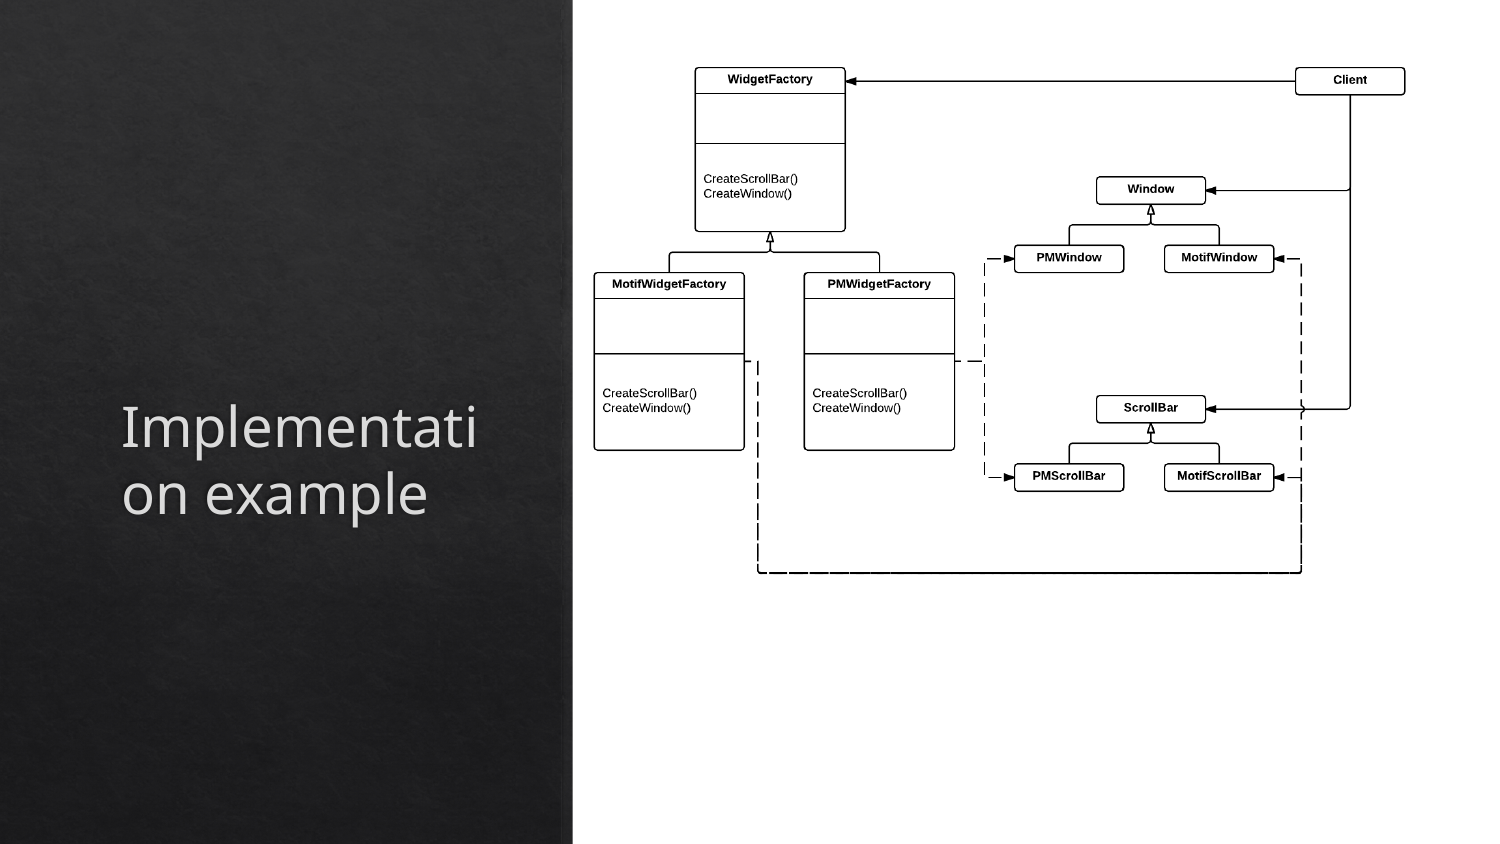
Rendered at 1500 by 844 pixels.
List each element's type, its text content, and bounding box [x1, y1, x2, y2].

title Implementation example [106, 102, 523, 534]
picture [559, 0, 1500, 844]
